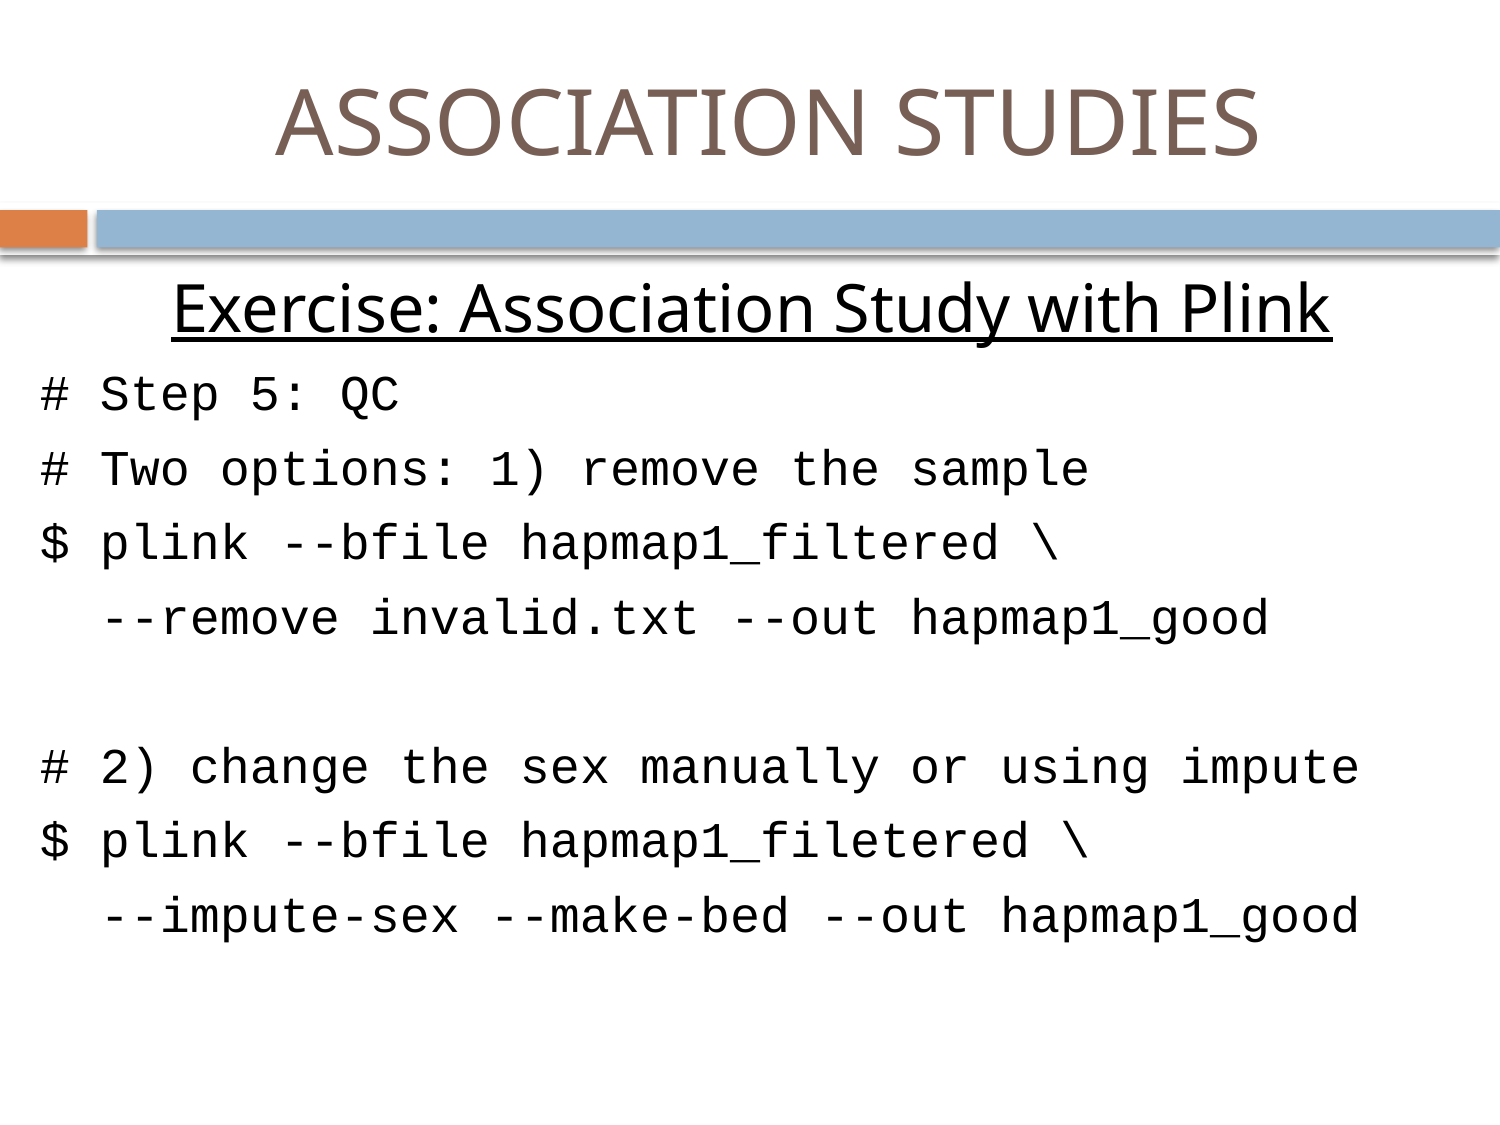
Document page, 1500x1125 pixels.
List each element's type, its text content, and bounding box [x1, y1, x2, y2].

title ASSOCIATION STUDIES [100, 37, 1438, 200]
list Exercise: Association Study with Plink # Step 5: QC # Two options: 1) remove the sample $ plink --bfile hapmap1_filtered \ --remove invalid.txt --out hapmap1_good # 2) change the sex manually or using impute $ plink --bfile hapmap1_filetered \ --impute-sex --make-bed --out hapmap1_good [24, 258, 1480, 1105]
